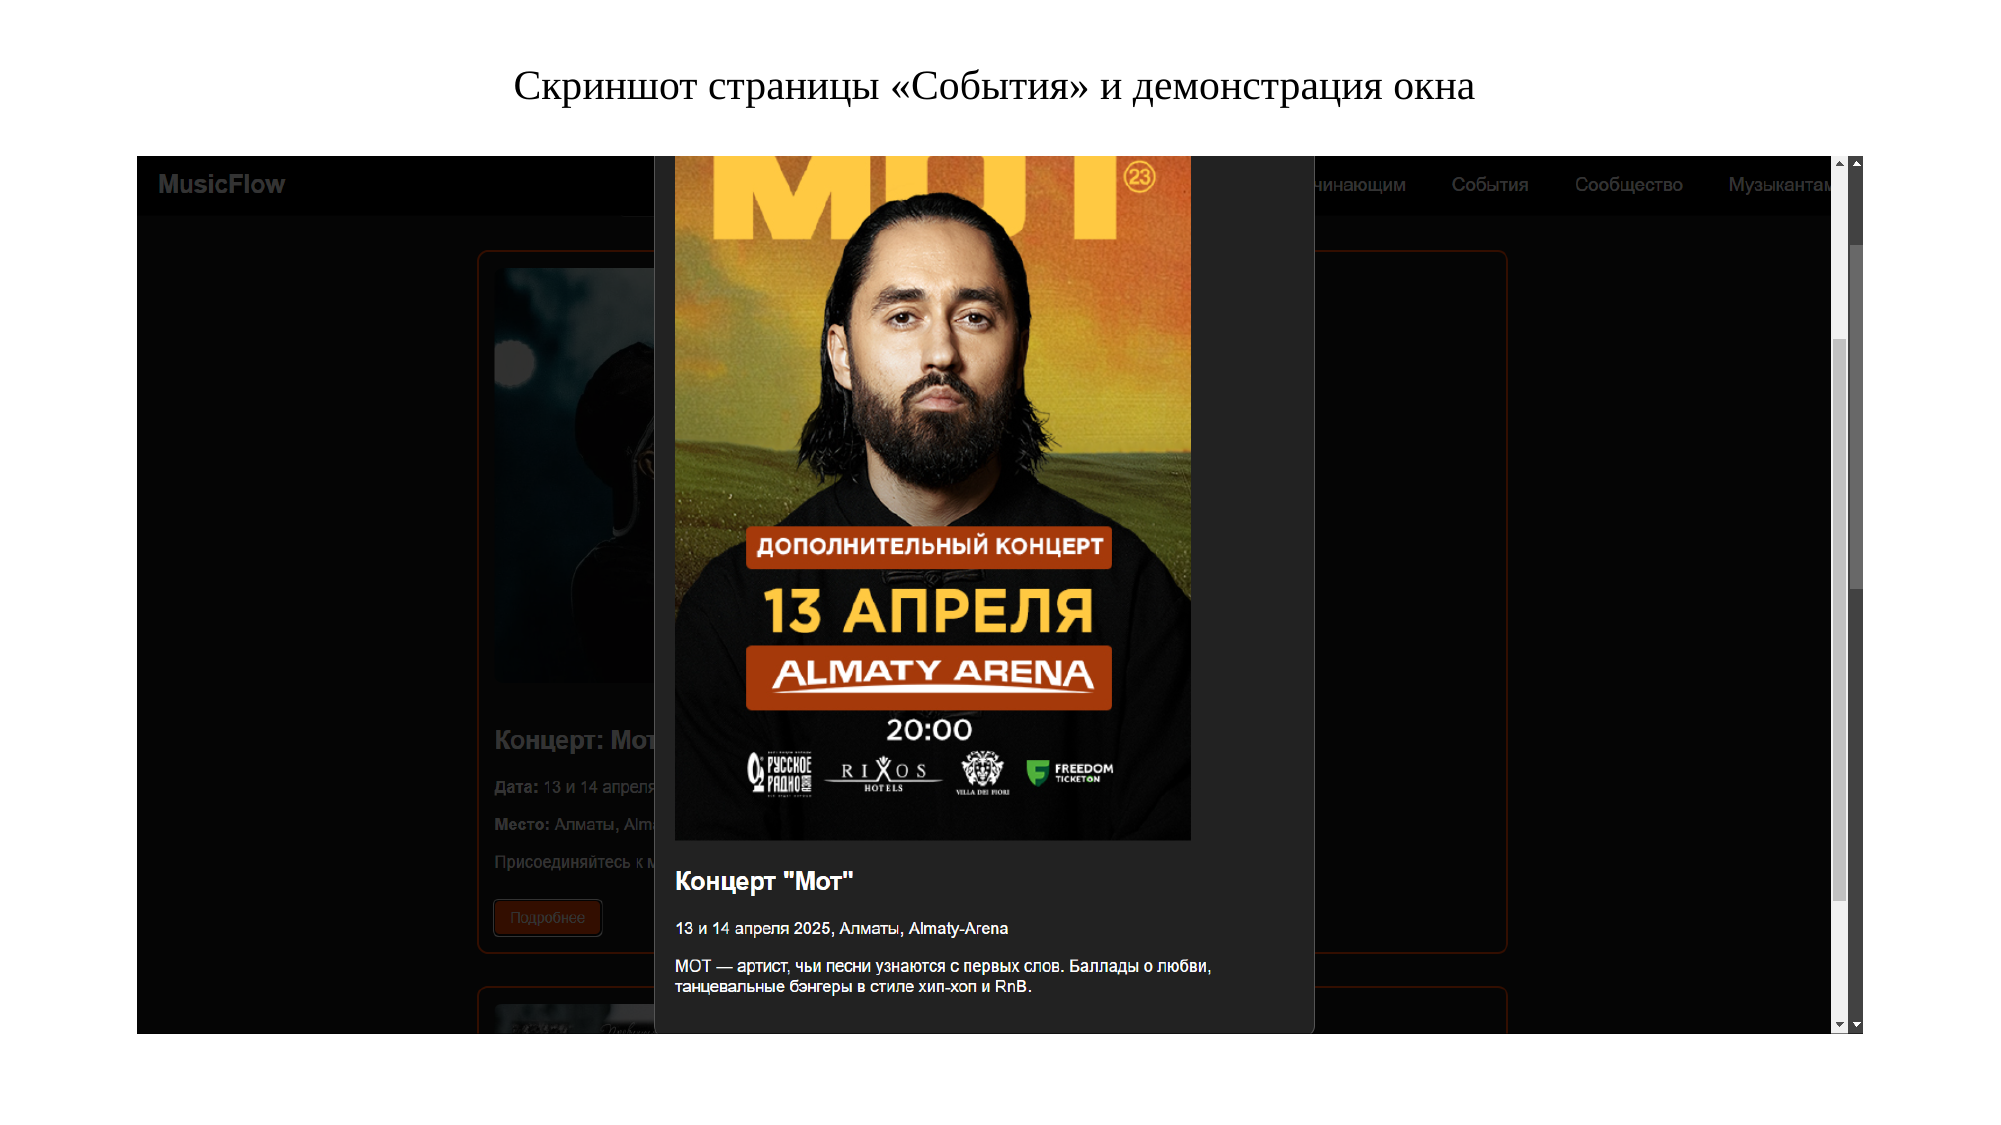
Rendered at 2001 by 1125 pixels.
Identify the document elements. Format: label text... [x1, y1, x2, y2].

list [137, 156, 1863, 1034]
title Скриншот страницы «События» и демонстрация окна [137, 59, 1863, 112]
